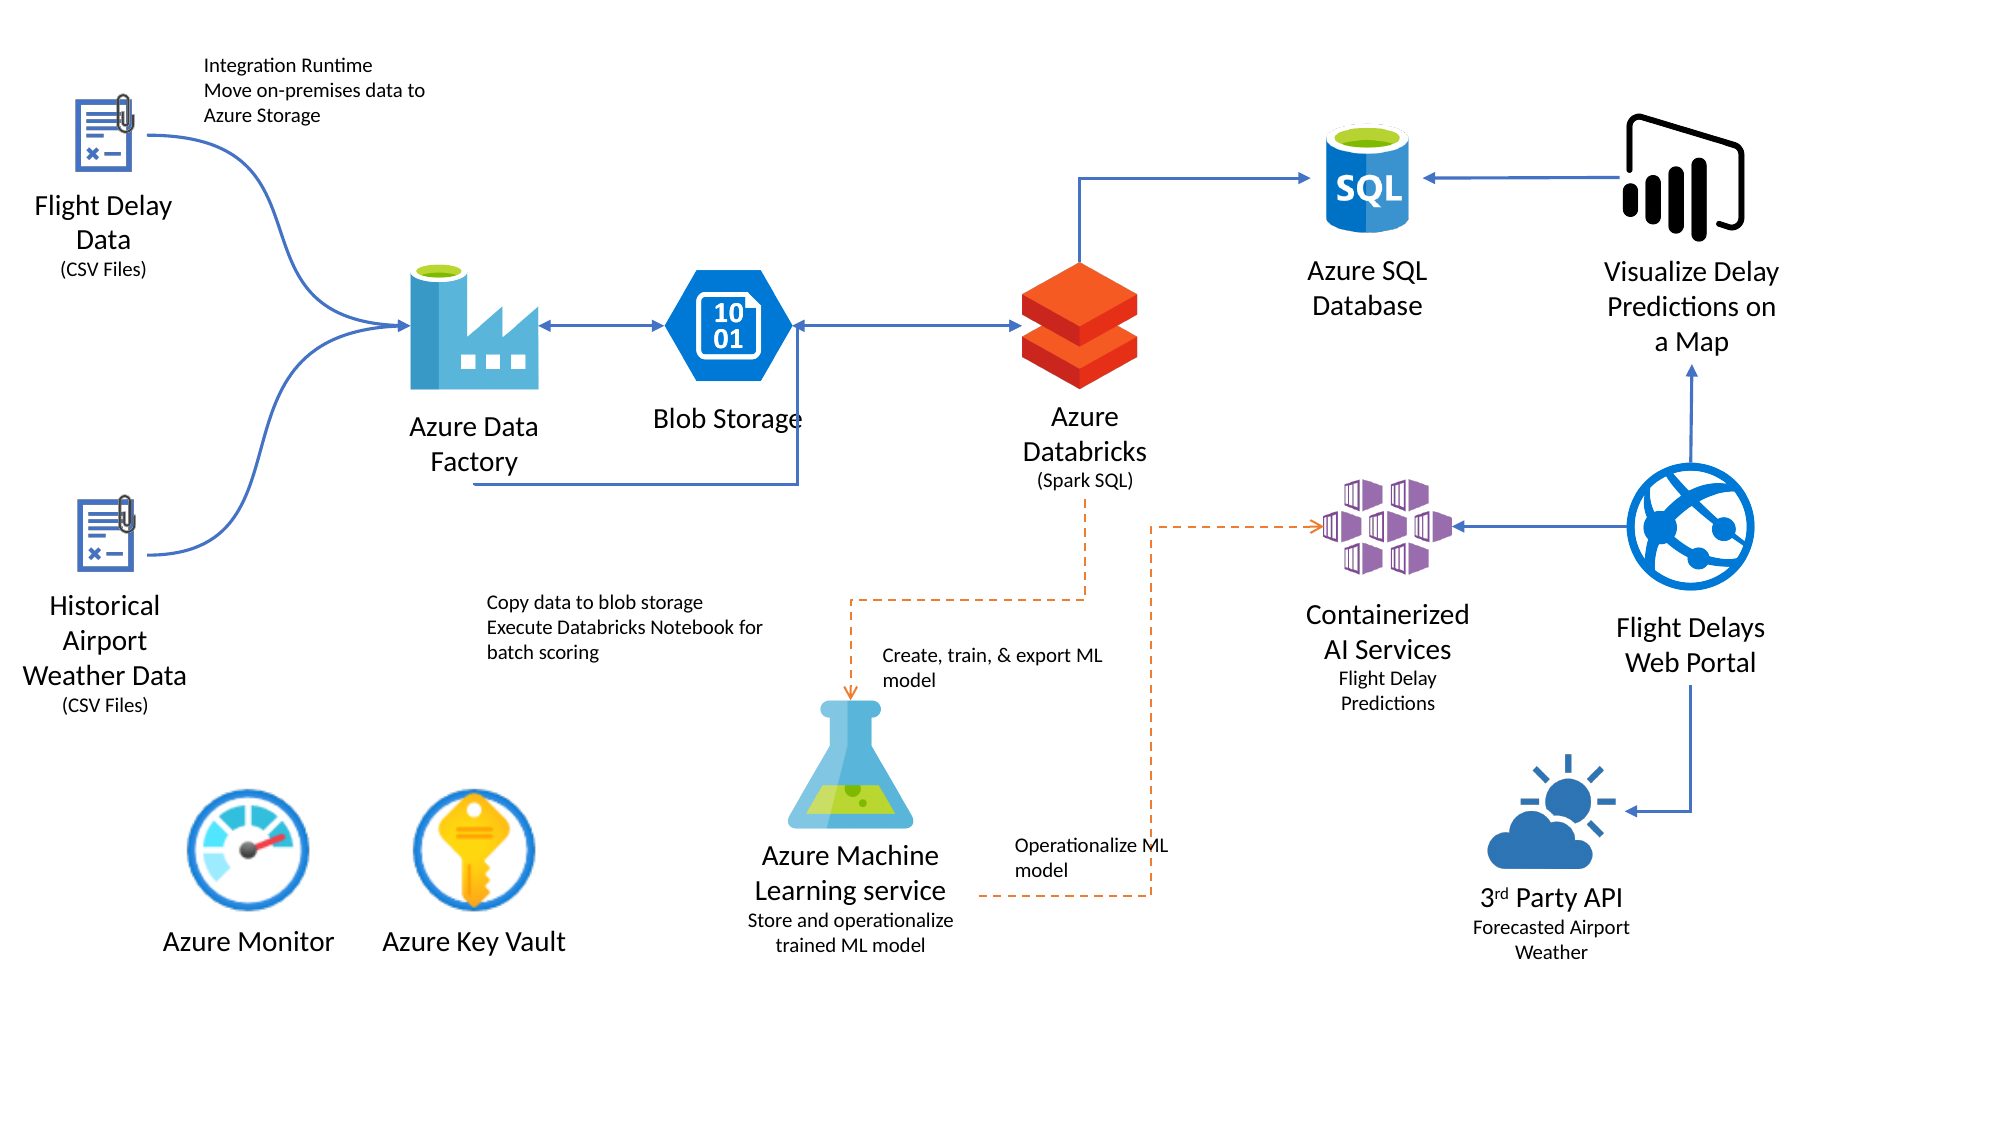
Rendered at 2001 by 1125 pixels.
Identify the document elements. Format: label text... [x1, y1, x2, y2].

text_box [868, 483, 1068, 700]
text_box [146, 135, 411, 325]
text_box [1595, 715, 1721, 782]
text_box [668, 131, 828, 680]
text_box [1079, 178, 1256, 262]
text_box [985, 261, 1185, 501]
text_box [146, 325, 411, 556]
text_box Copy data to blob storage Execute Databricks Notebook for batch scoring [472, 581, 668, 671]
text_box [722, 700, 979, 966]
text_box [628, 261, 668, 443]
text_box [411, 261, 574, 486]
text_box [1591, 462, 1791, 687]
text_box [4, 91, 203, 290]
text_box Integration Runtime Move on-premises data to Azure Storage [189, 44, 453, 134]
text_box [1584, 113, 1800, 366]
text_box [138, 786, 360, 966]
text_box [1452, 738, 1651, 973]
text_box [1288, 462, 1488, 724]
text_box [978, 526, 1324, 898]
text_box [5, 492, 205, 726]
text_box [1256, 122, 1479, 331]
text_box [363, 786, 586, 966]
